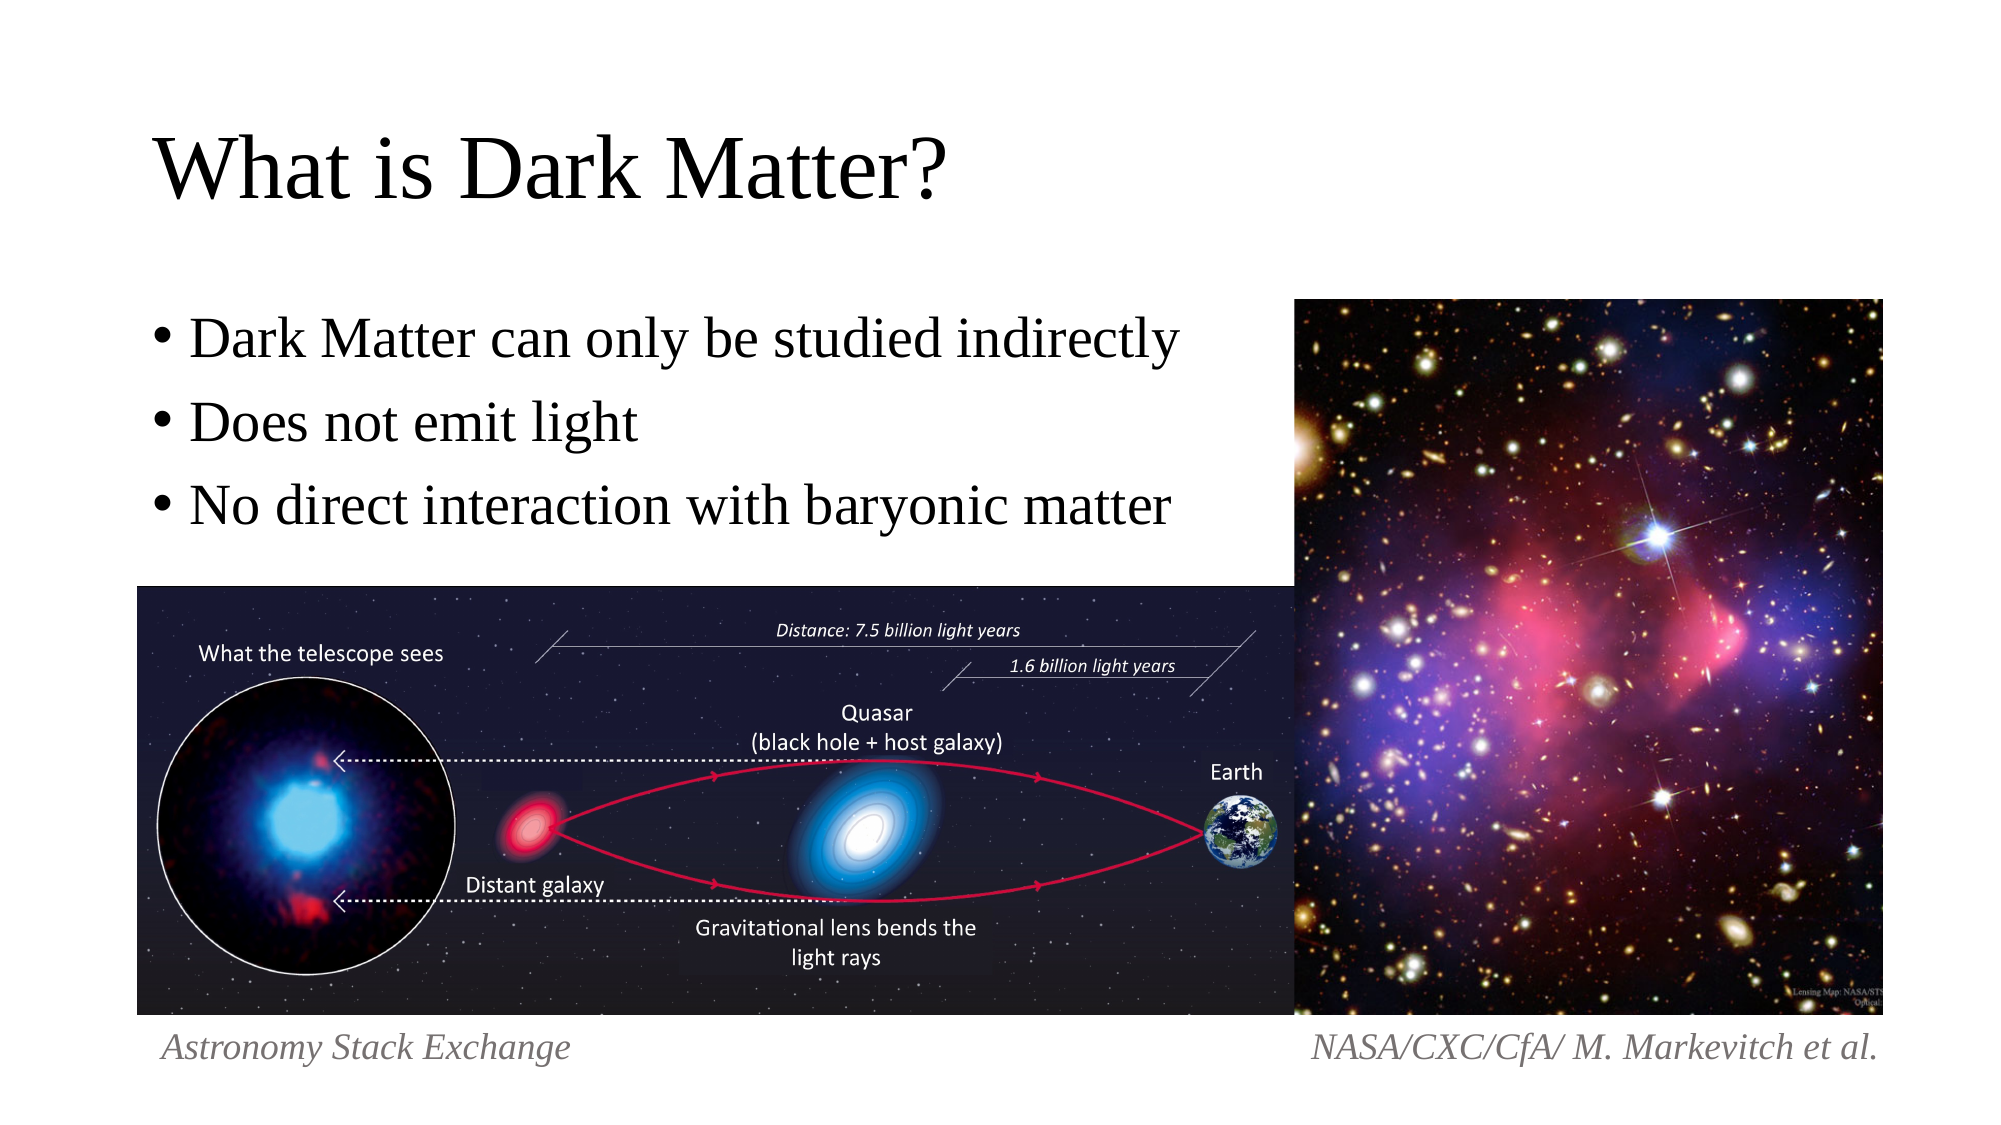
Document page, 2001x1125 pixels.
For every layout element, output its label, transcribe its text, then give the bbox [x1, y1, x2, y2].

list Dark Matter can only be studied indirectly Does not emit light No direct interaction with baryonic matter [137, 299, 1294, 586]
title What is Dark Matter? [137, 59, 1863, 278]
text_box NASA/CXC/CfA/ M. Markevitch et al. [1296, 1014, 1895, 1075]
text_box Astronomy Stack Exchange [146, 1015, 587, 1075]
picture [137, 299, 1883, 1015]
